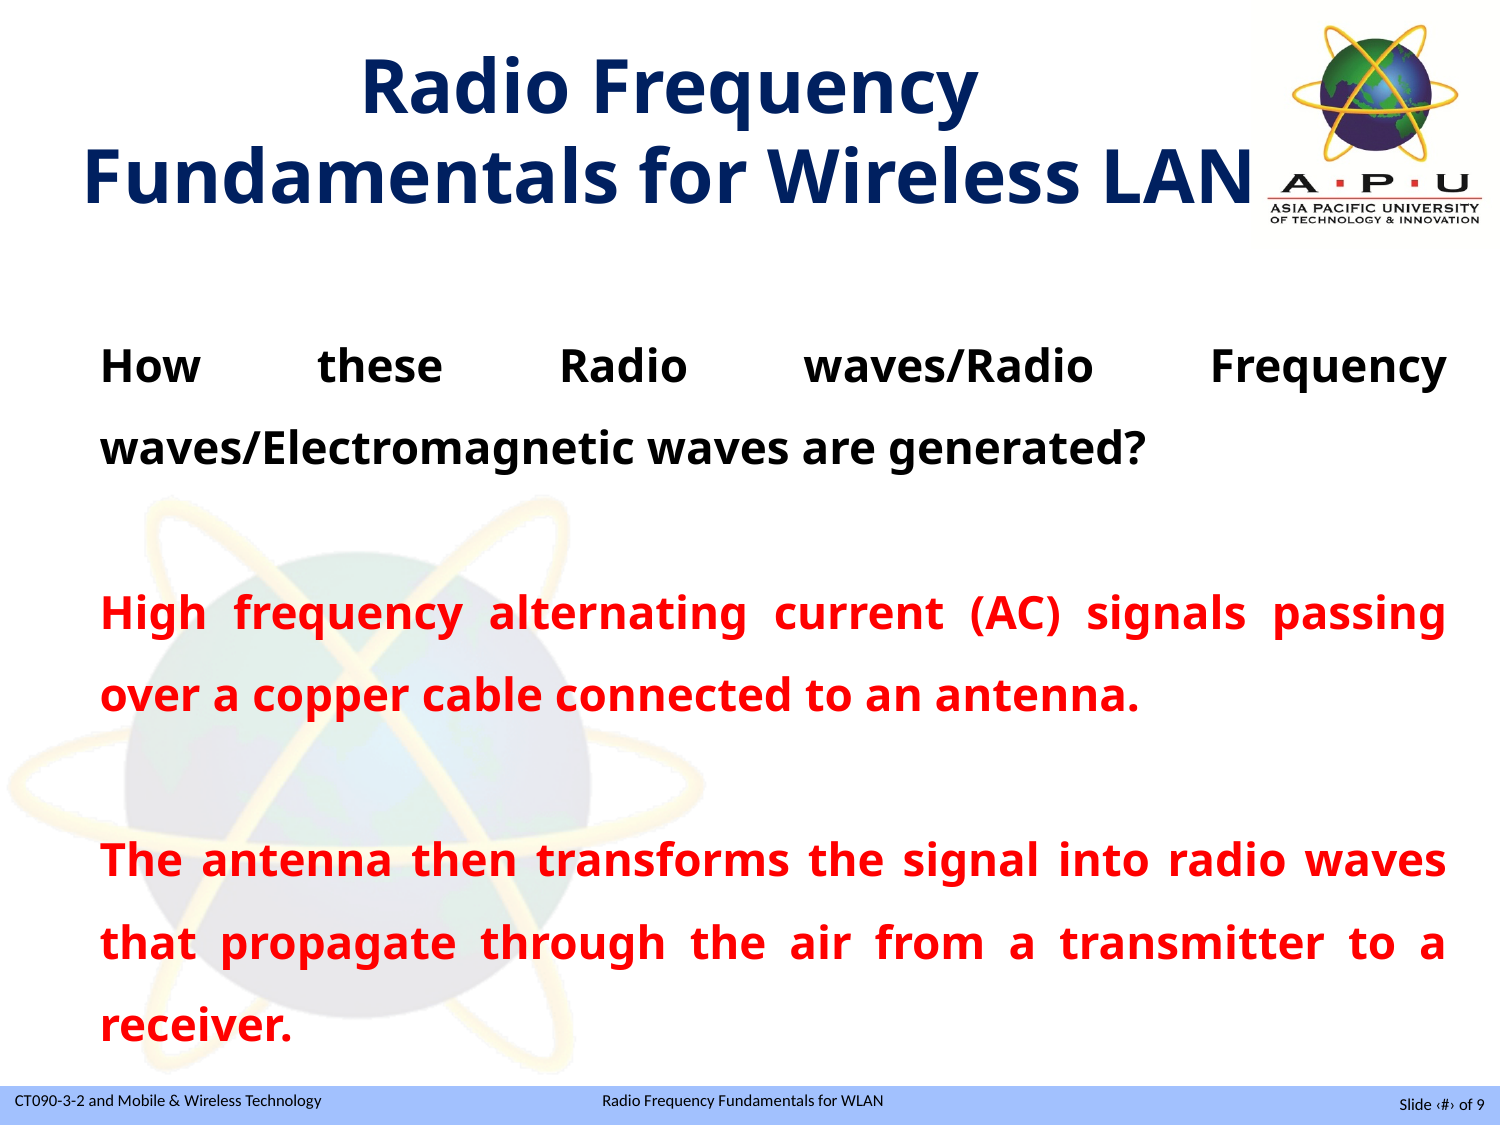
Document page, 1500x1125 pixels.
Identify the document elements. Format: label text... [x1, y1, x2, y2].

text_box How these Radio waves/Radio Frequency waves/Electromagnetic waves are generated? High frequency alternating current (AC) signals passing over a copper cable connected to an antenna. The antenna then transforms the signal into radio waves that propagate through the air from a transmitter to a receiver. [84, 301, 1463, 1059]
picture [1251, 0, 1500, 249]
text_box Radio Frequency Fundamentals for Wireless LAN [66, 109, 1273, 239]
footer Slide ‹#› of 9 [1024, 1086, 1500, 1125]
